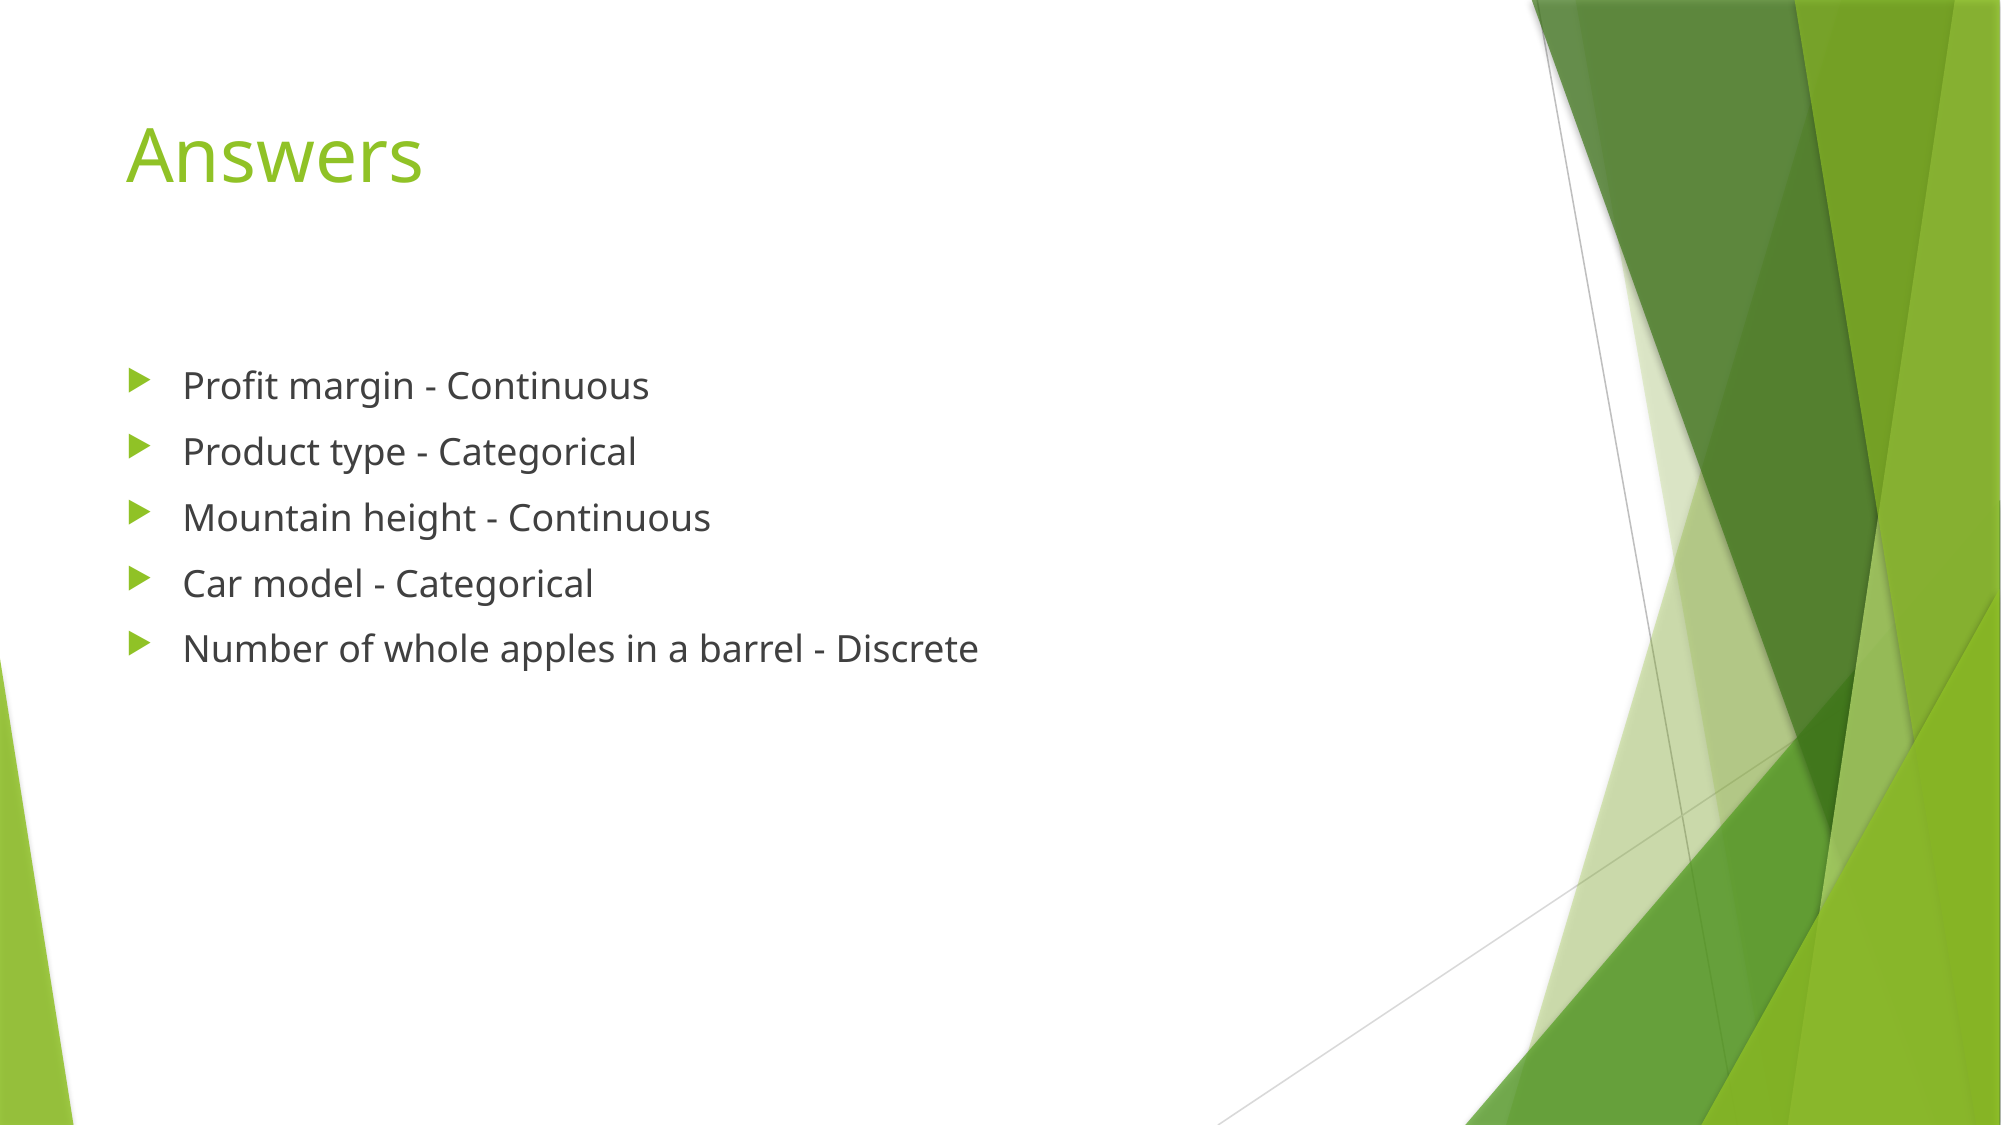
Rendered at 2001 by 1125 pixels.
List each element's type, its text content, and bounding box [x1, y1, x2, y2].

title Answers [111, 99, 1522, 317]
list Profit margin - Continuous Product type - Categorical Mountain height - Continuous Car model - Categorical Number of whole apples in a barrel - Discrete [111, 354, 1522, 992]
